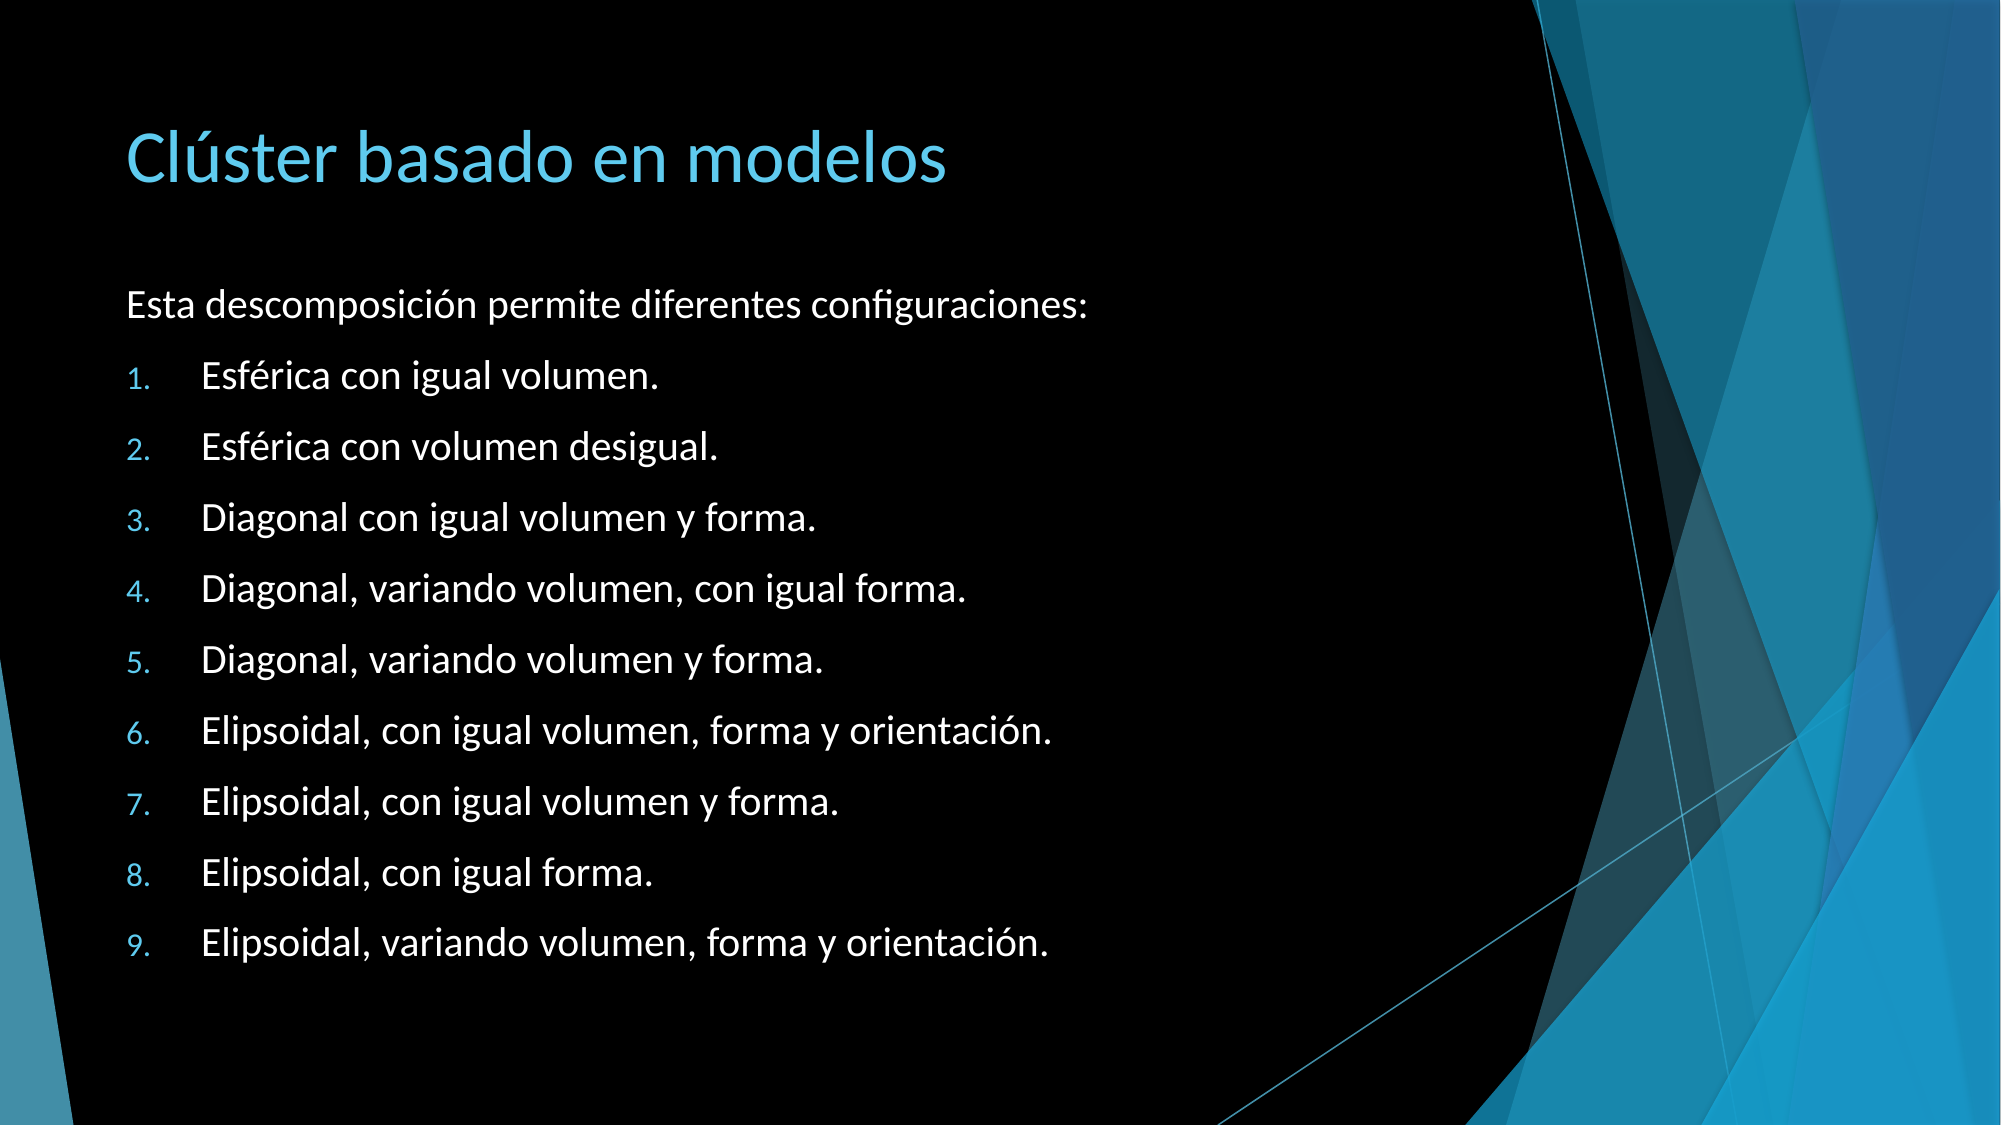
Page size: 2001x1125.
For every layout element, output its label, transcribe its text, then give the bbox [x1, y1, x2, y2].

list Esta descomposición permite diferentes configuraciones: Esférica con igual volumen. Esférica con volumen desigual. Diagonal con igual volumen y forma. Diagonal, variando volumen, con igual forma. Diagonal, variando volumen y forma. Elipsoidal, con igual volumen, forma y orientación. Elipsoidal, con igual volumen y forma. Elipsoidal, con igual forma. Elipsoidal, variando volumen, forma y orientación. [111, 269, 1559, 1106]
title Clúster basado en modelos [111, 99, 1522, 269]
